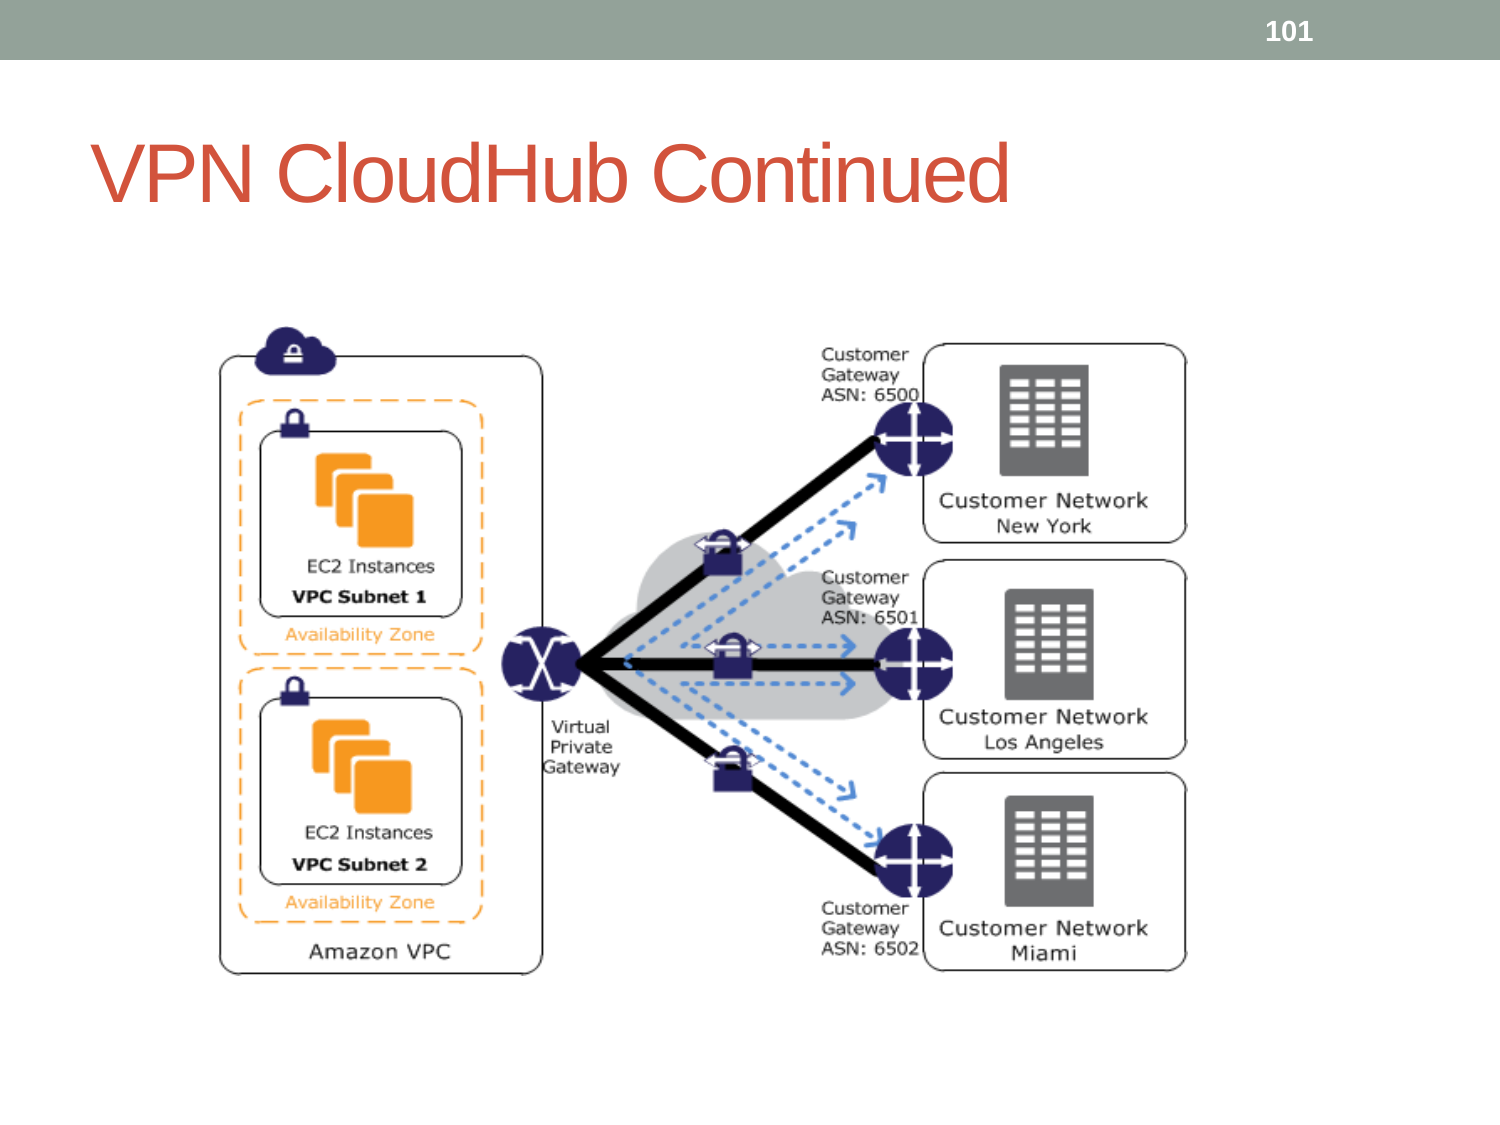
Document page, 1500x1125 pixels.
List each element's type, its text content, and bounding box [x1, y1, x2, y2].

title VPN CloudHub Continued [75, 87, 1425, 250]
slide_number 101 [1250, 3, 1425, 57]
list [218, 326, 1188, 977]
